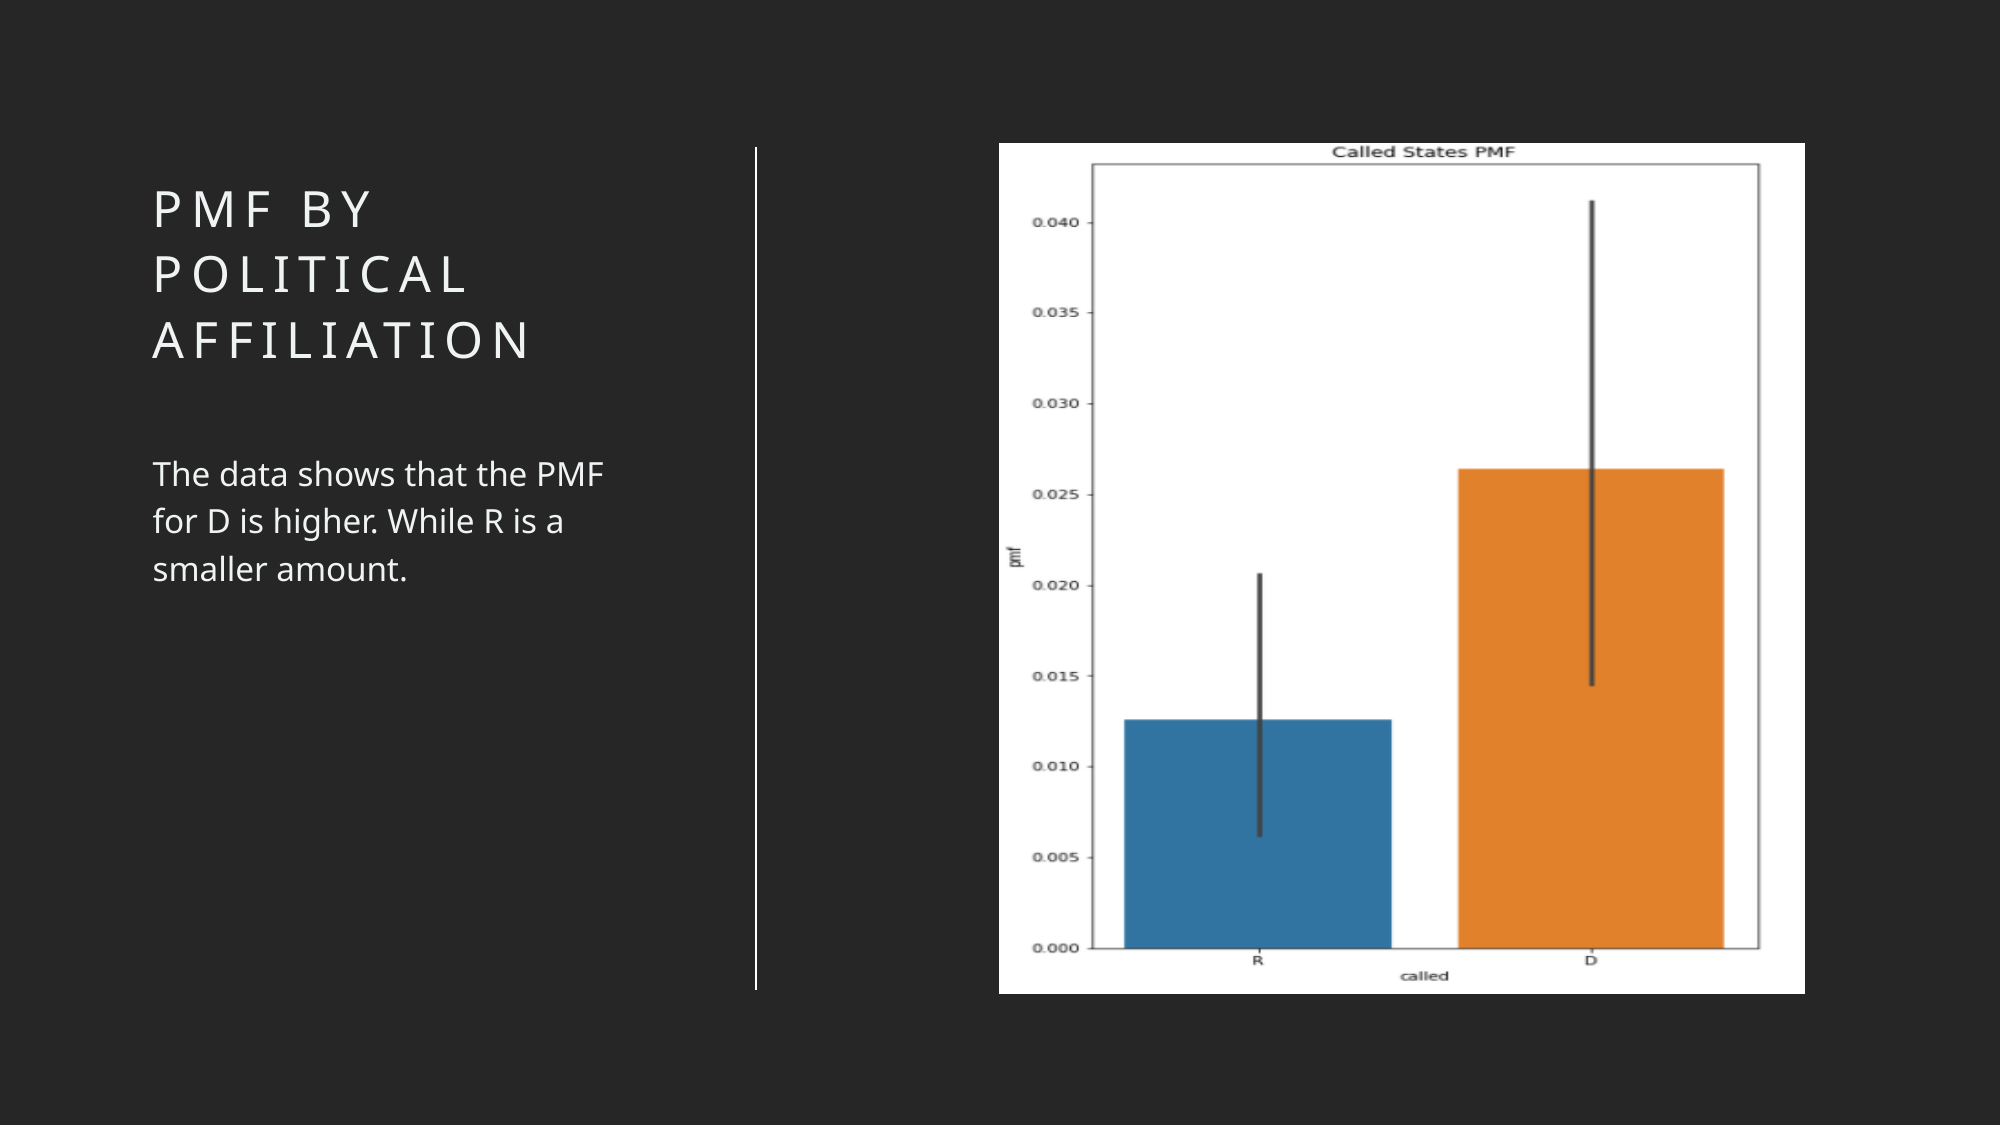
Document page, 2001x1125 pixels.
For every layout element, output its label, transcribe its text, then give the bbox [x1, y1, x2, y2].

title PmF by Political Affiliation [137, 163, 638, 407]
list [999, 143, 1805, 994]
list The data shows that the PMF for D is higher. While R is a smaller amount. [137, 437, 638, 962]
